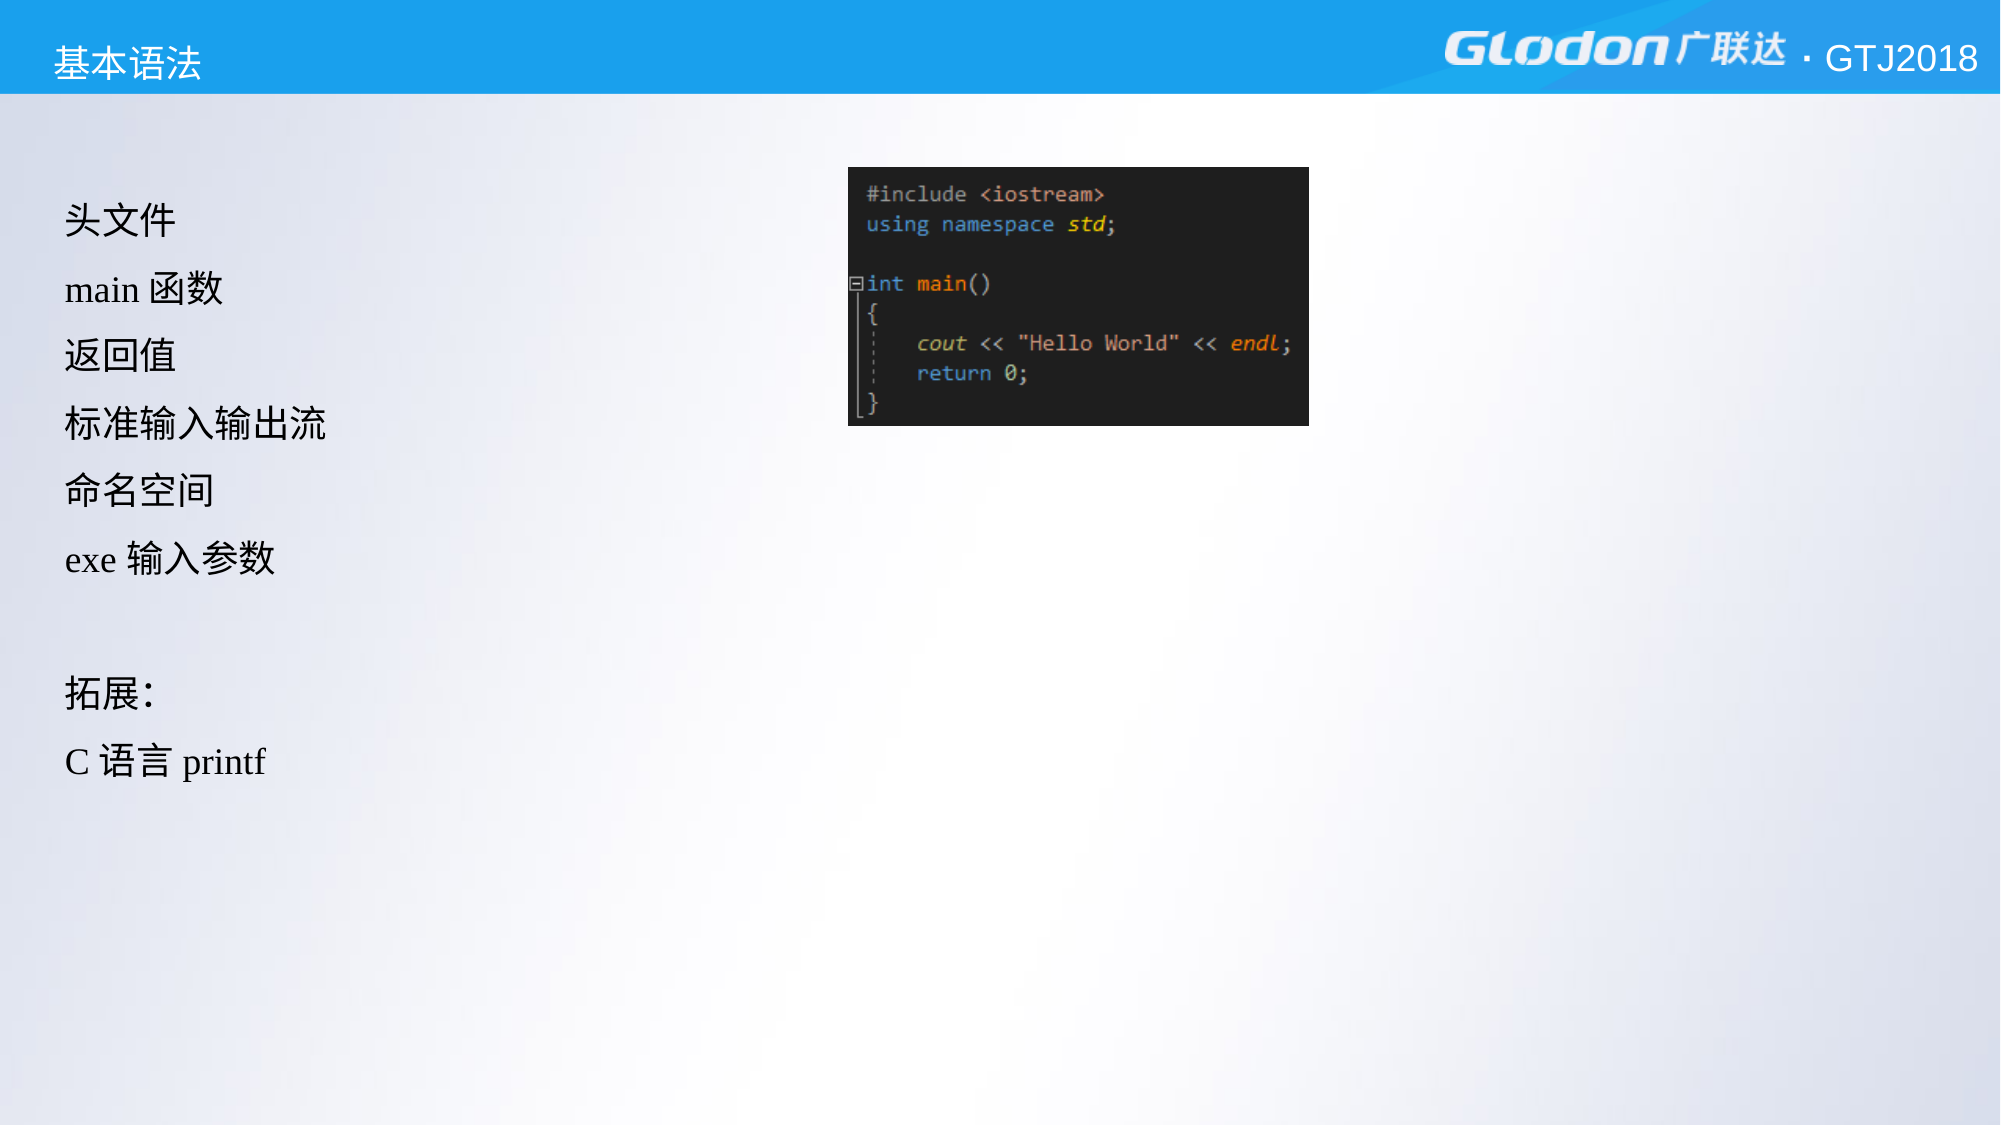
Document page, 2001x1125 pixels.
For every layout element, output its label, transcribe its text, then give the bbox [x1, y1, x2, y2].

text_box · GTJ2018 [1787, 3, 1994, 86]
text_box 基本语法 [38, 10, 478, 93]
picture [0, 0, 2001, 1125]
text_box 头文件 main函数 返回值 标准输入输出流 命名空间 exe输入参数 拓展： C语言printf [0, 167, 1779, 790]
